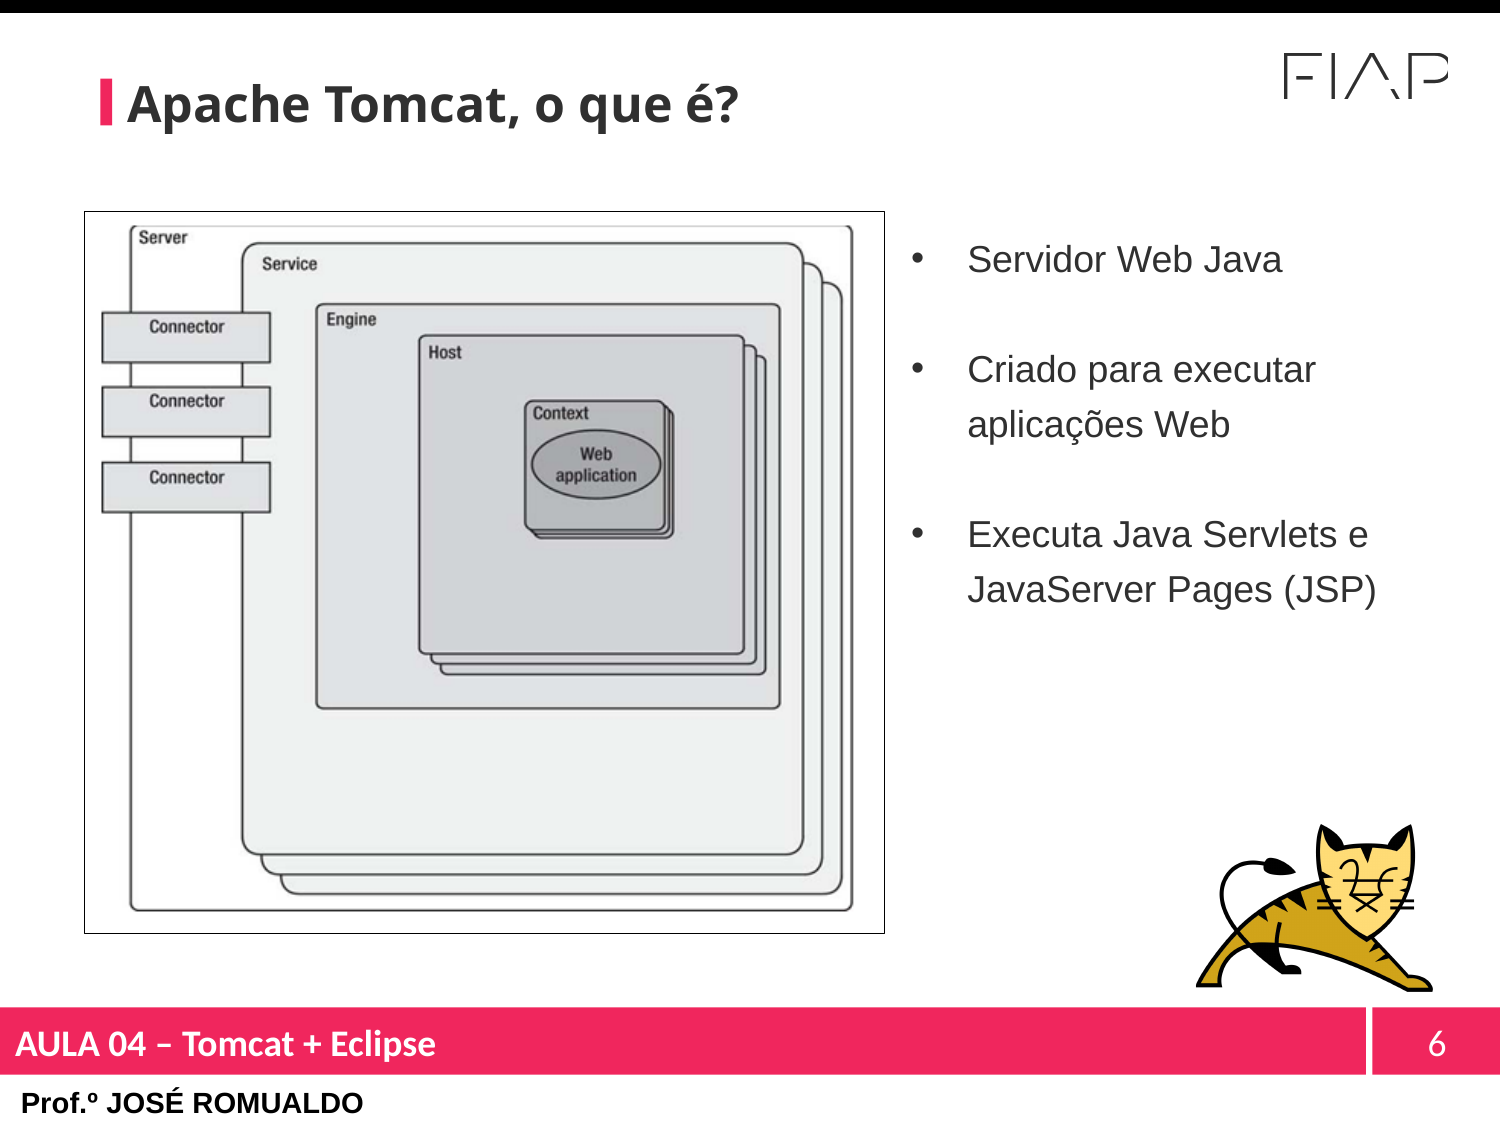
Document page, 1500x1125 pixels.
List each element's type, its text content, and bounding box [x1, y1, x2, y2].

list Servidor Web Java Criado para executar aplicações Web Executa Java Servlets e JavaServer Pages (JSP) [889, 219, 1407, 657]
title Apache Tomcat, o que é? [112, 45, 1425, 161]
picture [1188, 815, 1461, 998]
picture [1425, 53, 1448, 99]
picture [85, 211, 884, 933]
